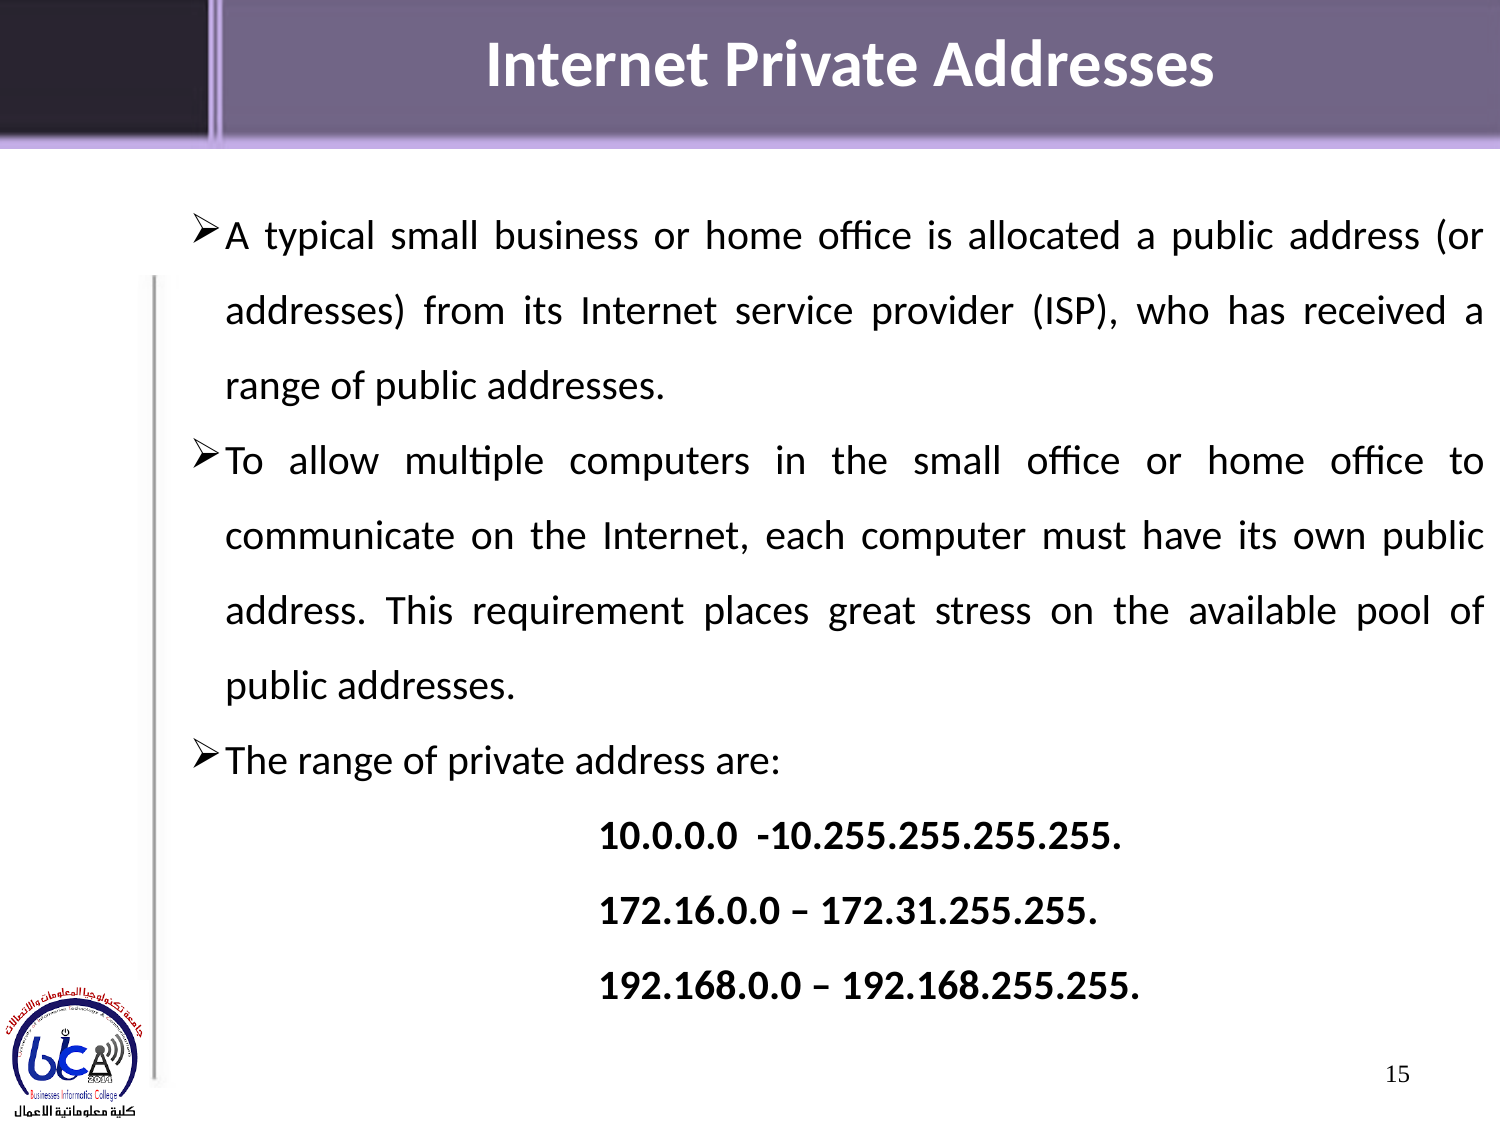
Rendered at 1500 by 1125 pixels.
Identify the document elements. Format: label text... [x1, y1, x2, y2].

text_box Internet Private Addresses [263, 158, 1438, 268]
picture [0, 0, 1500, 149]
slide_number 15 [1074, 1042, 1425, 1103]
text_box A typical small business or home office is allocated a public address (or addresses) from its Internet service provider (ISP), who has received a range of public addresses. To allow multiple computers in the small office or home office to communicate on the Internet, each computer must have its own public address. This requirement places great stress on the available pool of public addresses. The range of private address are: 10.0.0.0 -10.255.255.255.255. 172.16.0.0 – 172.31.255.255. 192.168.0.0 – 192.168.255.255. [174, 175, 1500, 1125]
picture [0, 275, 179, 1125]
